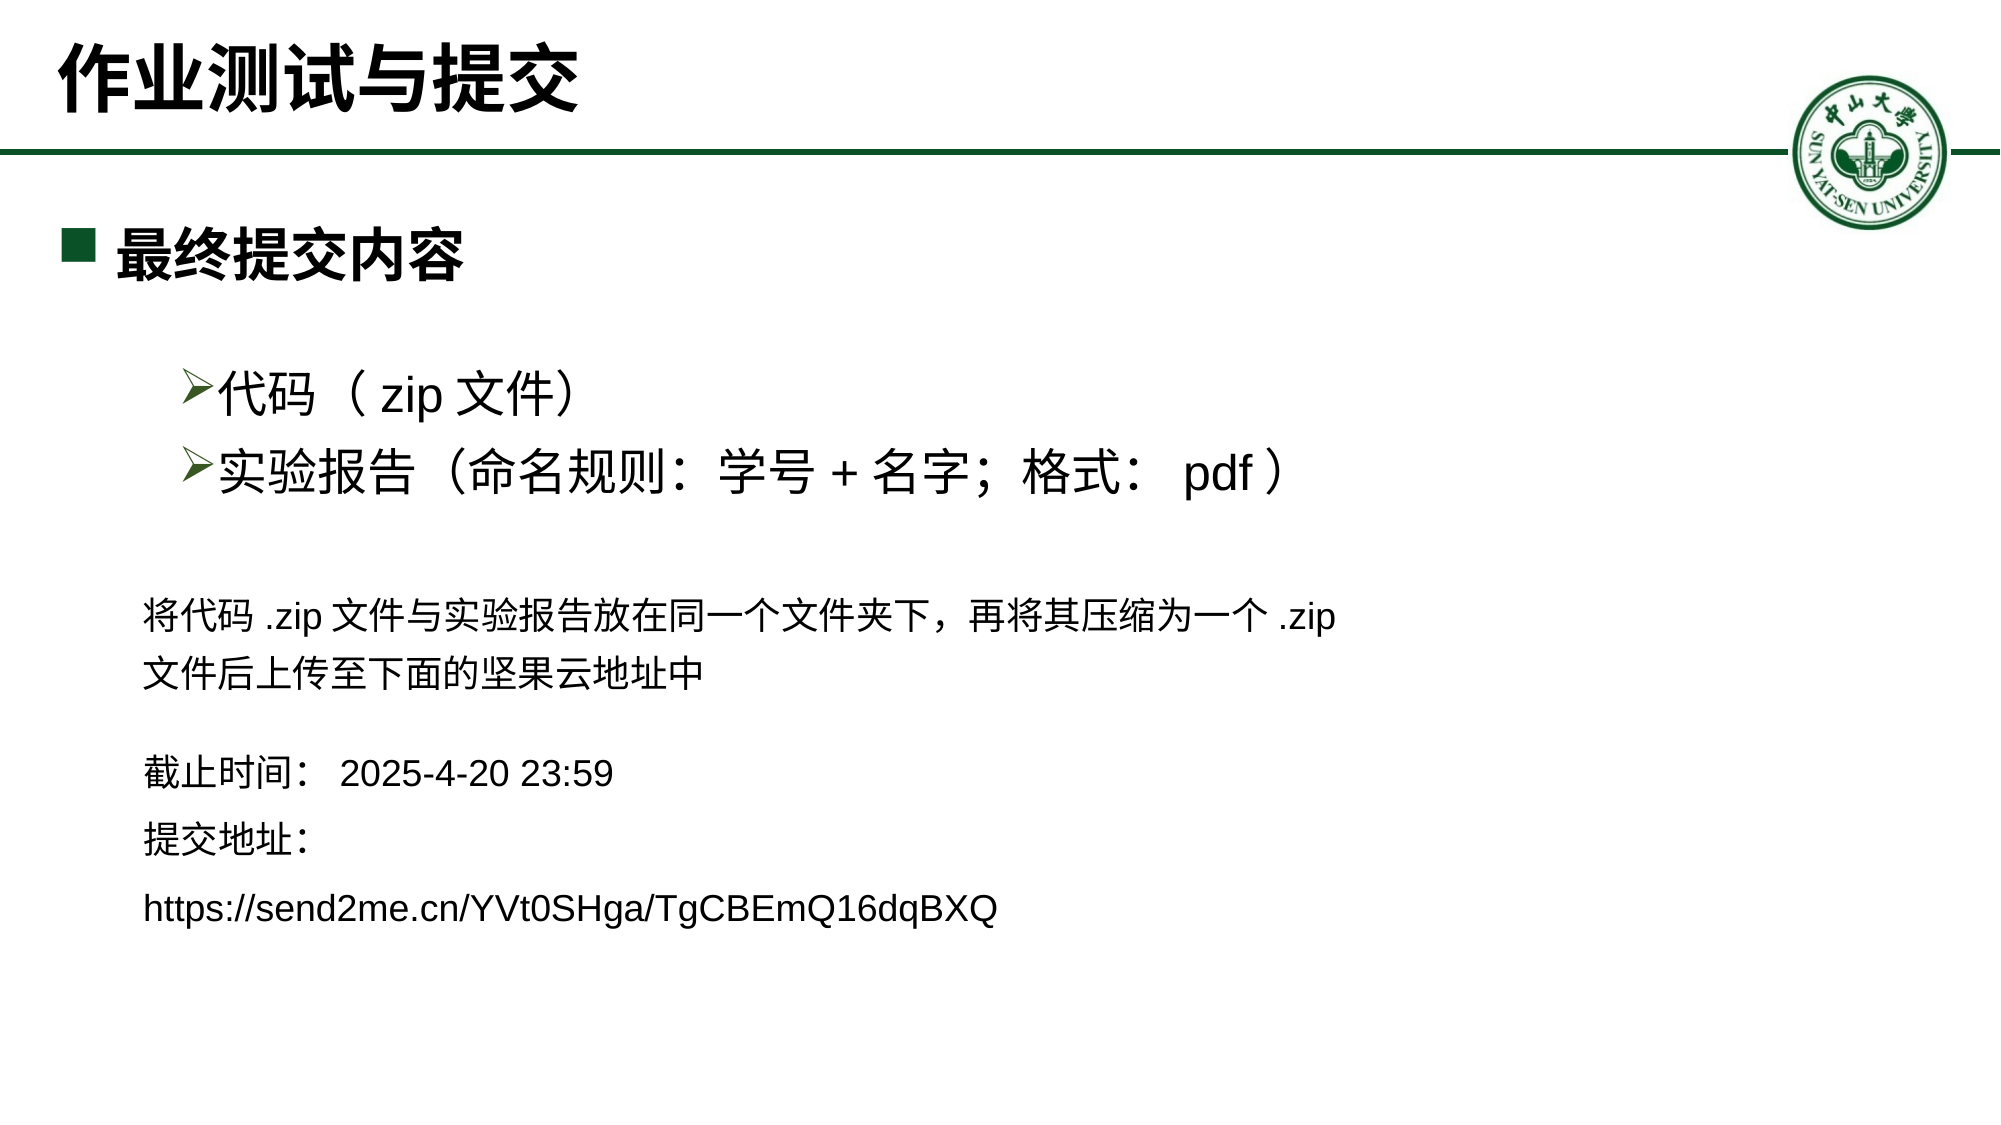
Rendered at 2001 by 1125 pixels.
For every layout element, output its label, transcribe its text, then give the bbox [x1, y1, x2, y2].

picture [1788, 71, 1951, 234]
title 作业测试与提交 [56, 0, 1732, 153]
text_box 代码（zip文件） 实验报告（命名规则：学号+名字；格式：pdf） 将代码.zip文件与实验报告放在同一个文件夹下，再将其压缩为一个.zip文件后上传至下面的坚果云地址中 [128, 336, 1388, 703]
text_box 截止时间：2025-4-20 23:59 提交地址： https://send2me.cn/YVt0SHga/TgCBEmQ16dqBXQ [128, 741, 1093, 937]
list 最终提交内容 [56, 175, 1895, 296]
